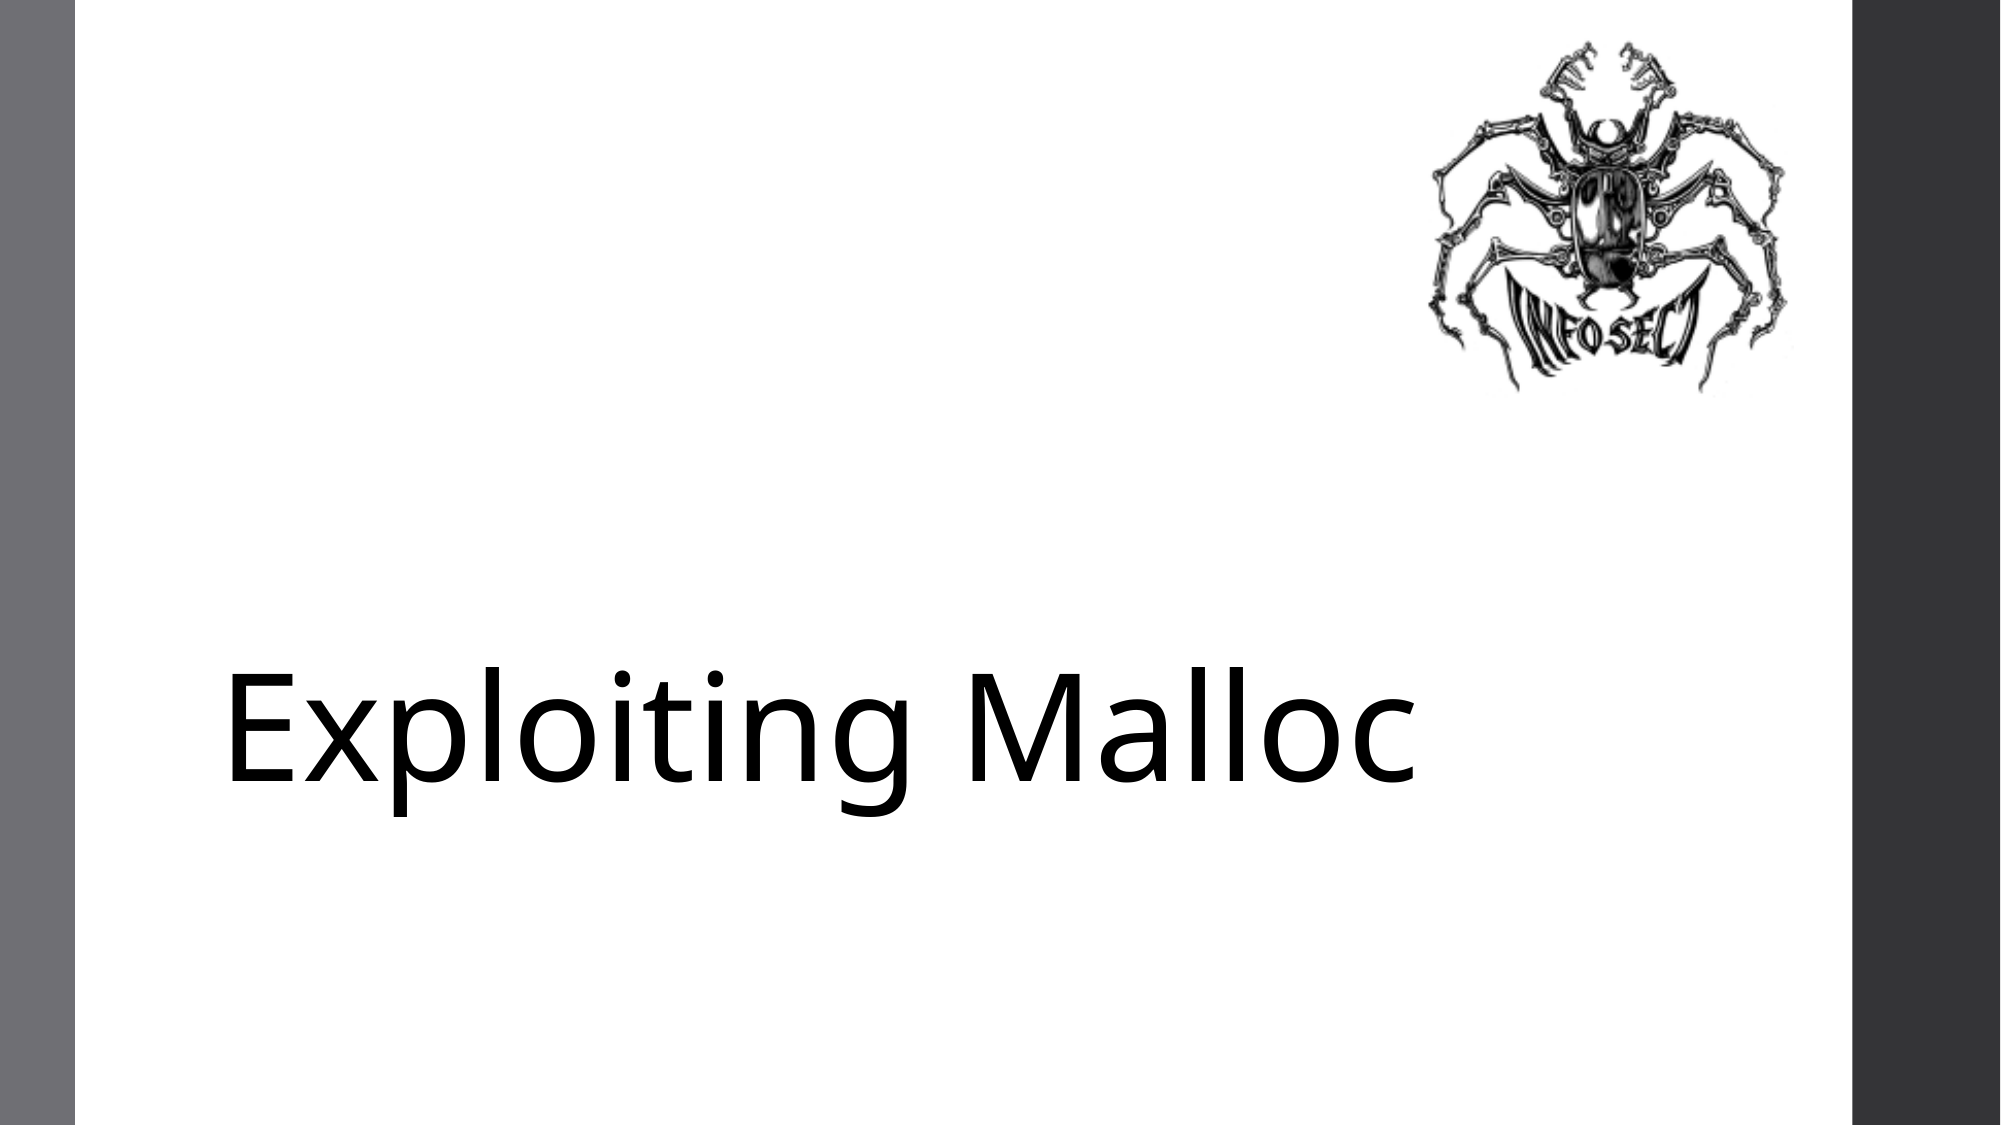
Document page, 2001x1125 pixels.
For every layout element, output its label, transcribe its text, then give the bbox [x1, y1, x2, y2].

title Exploiting Malloc [204, 156, 1749, 820]
picture [1423, 29, 1794, 400]
